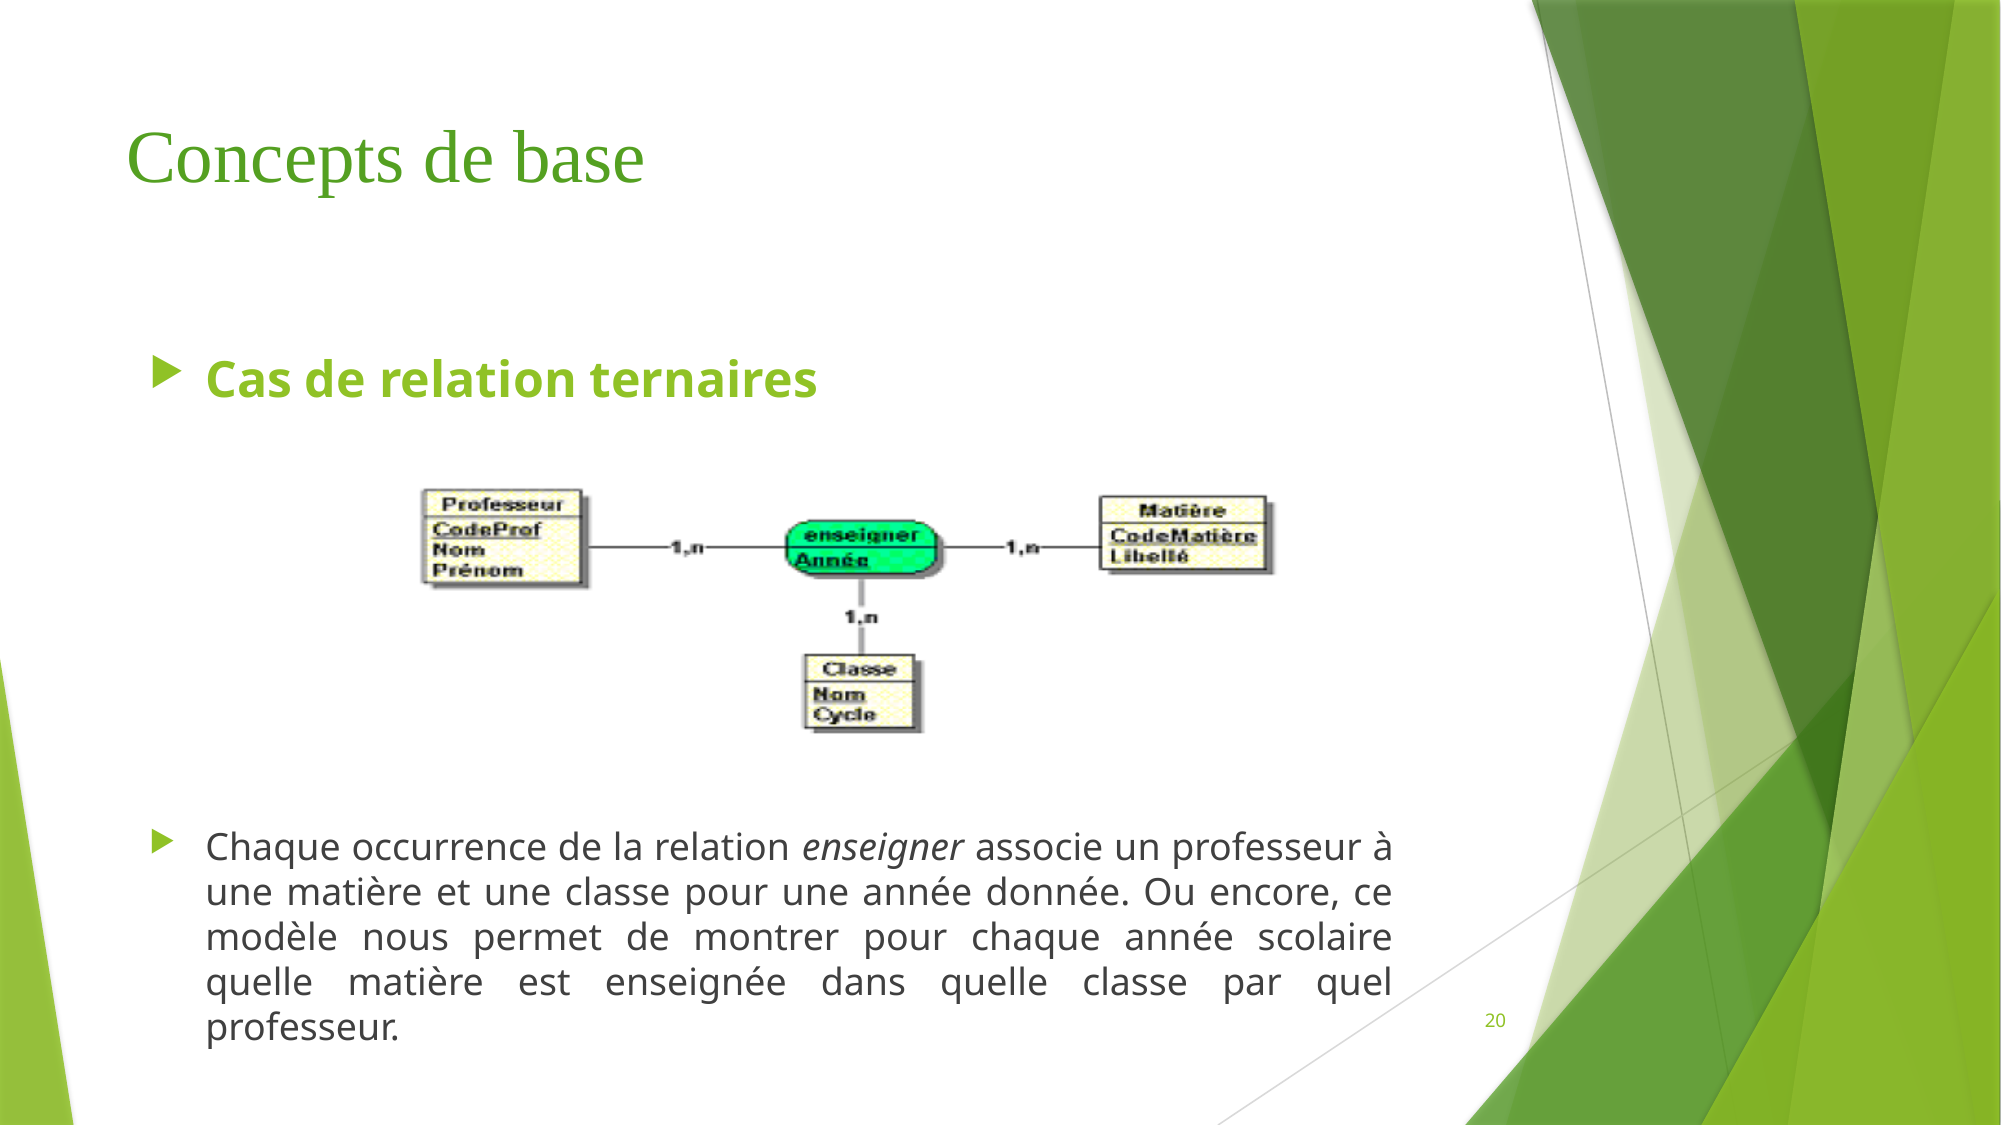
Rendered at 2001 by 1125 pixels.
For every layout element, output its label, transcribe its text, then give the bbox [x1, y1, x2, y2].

list Cas de relation ternaires Chaque occurrence de la relation enseigner associe un professeur à une matière et une classe pour une année donnée. Ou encore, ce modèle nous permet de montrer pour chaque année scolaire quelle matière est enseignée dans quelle classe par quel professeur. [134, 339, 1410, 1025]
picture [377, 424, 1333, 773]
slide_number 20 [1409, 991, 1522, 1051]
title Concepts de base [111, 99, 1522, 317]
